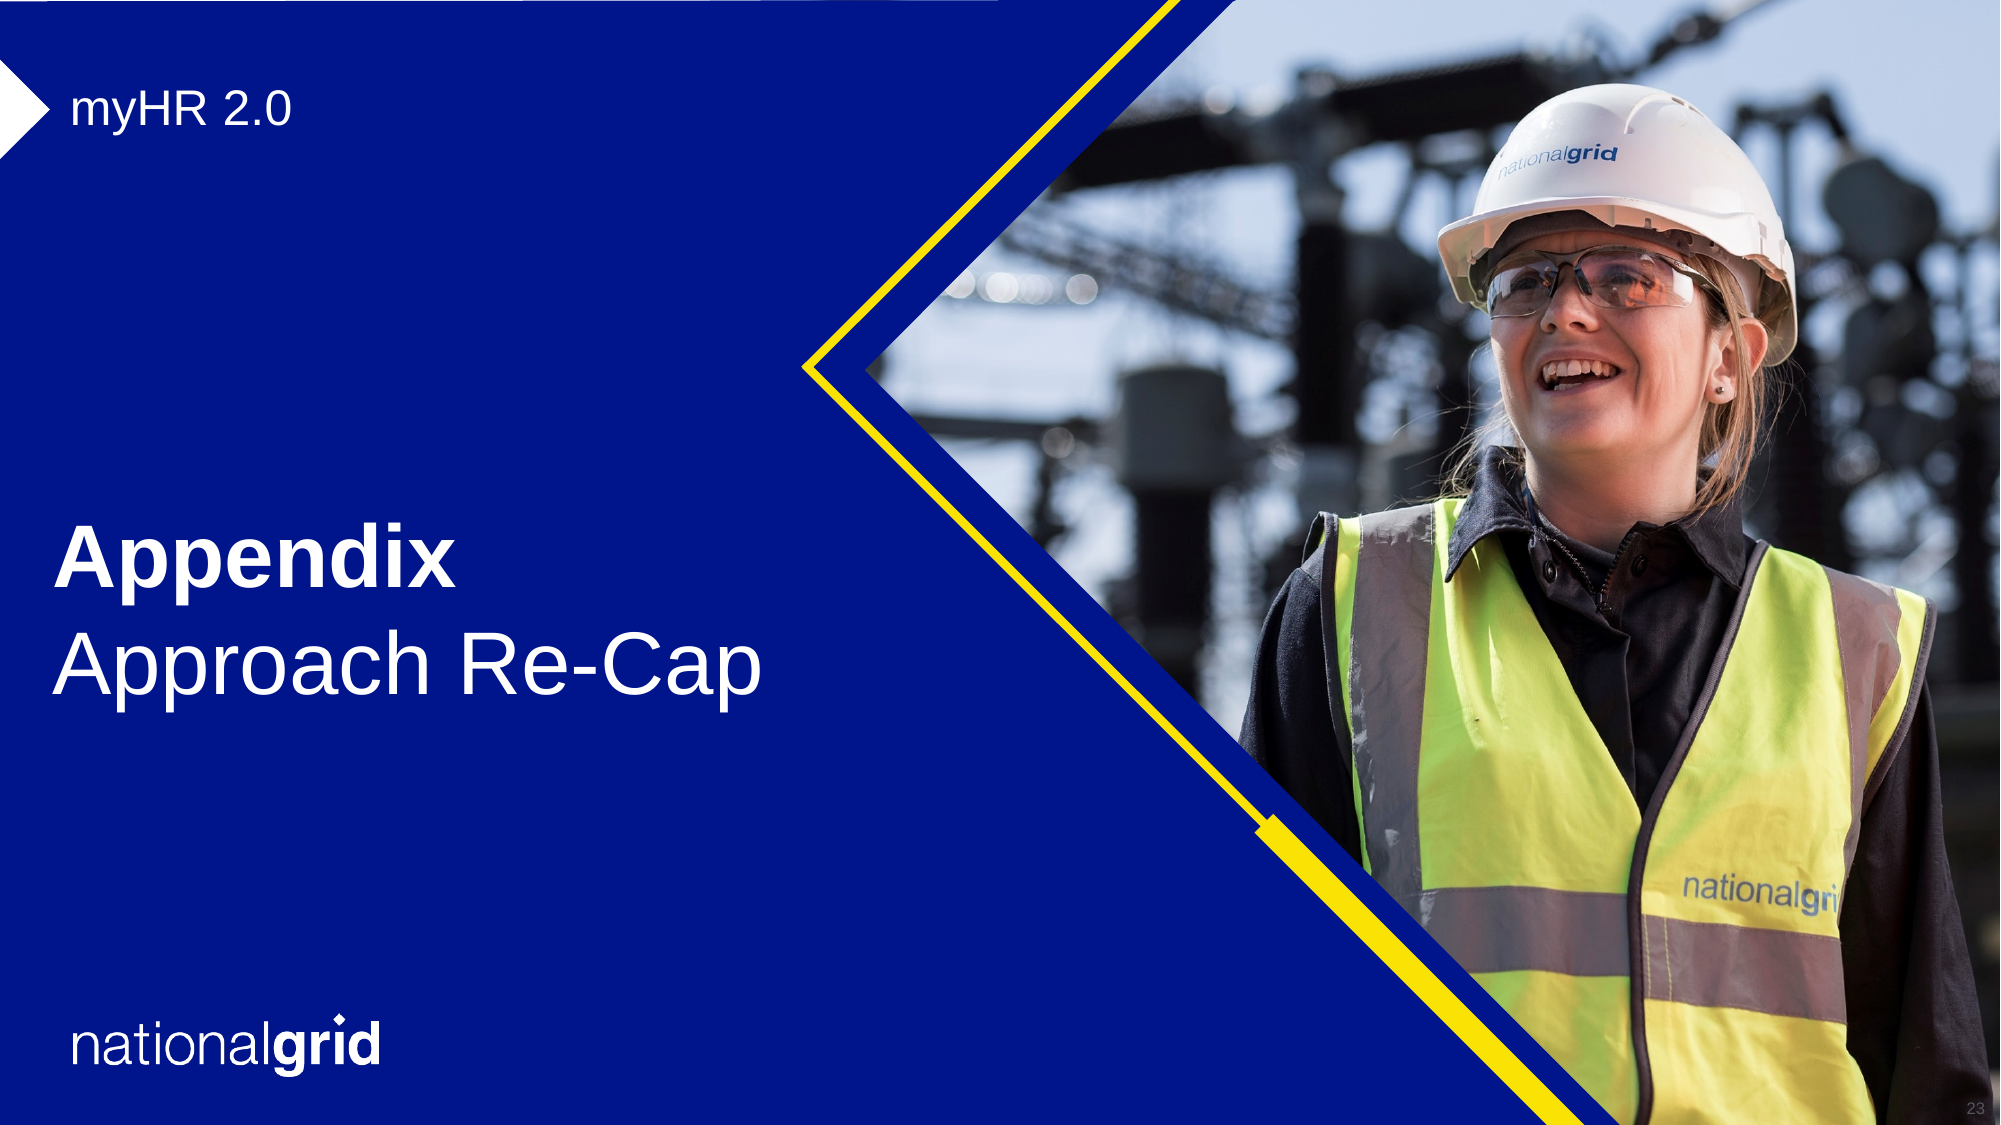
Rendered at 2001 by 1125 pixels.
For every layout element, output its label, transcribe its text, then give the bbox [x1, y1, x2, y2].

picture [73, 1013, 379, 1077]
picture [866, 0, 2000, 1125]
title Appendix Approach Re-Cap [52, 499, 840, 735]
